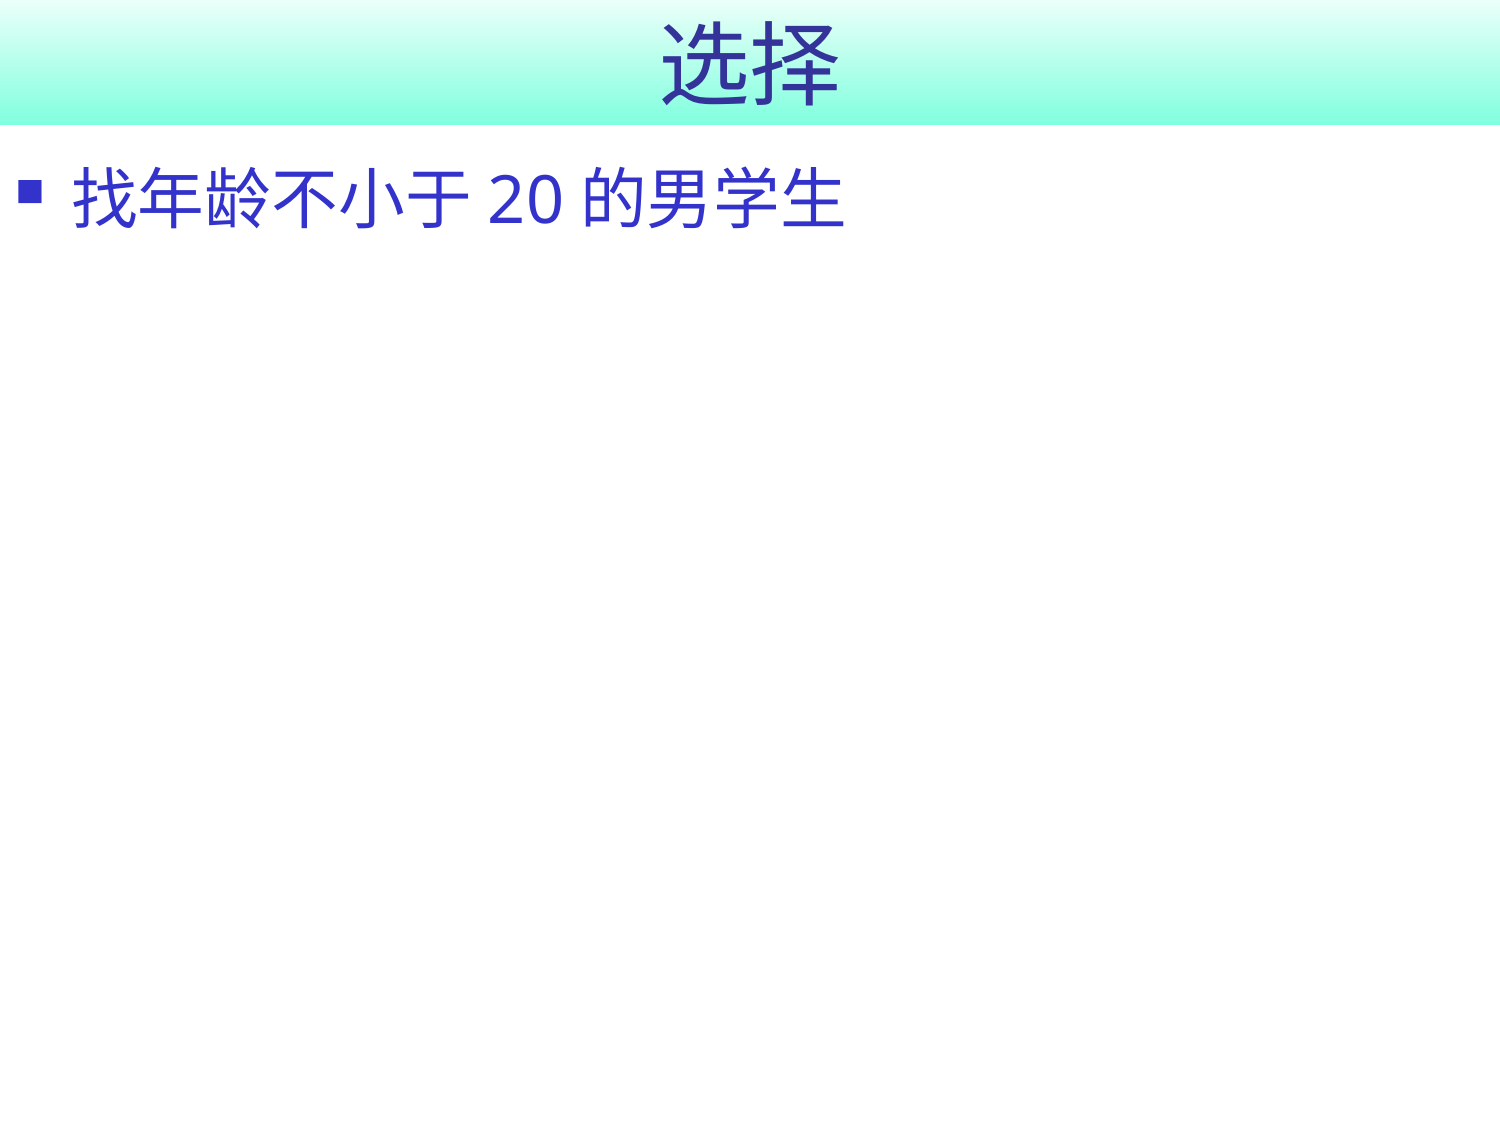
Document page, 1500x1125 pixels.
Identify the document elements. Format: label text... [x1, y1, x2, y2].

title 选择 [0, 0, 1500, 125]
